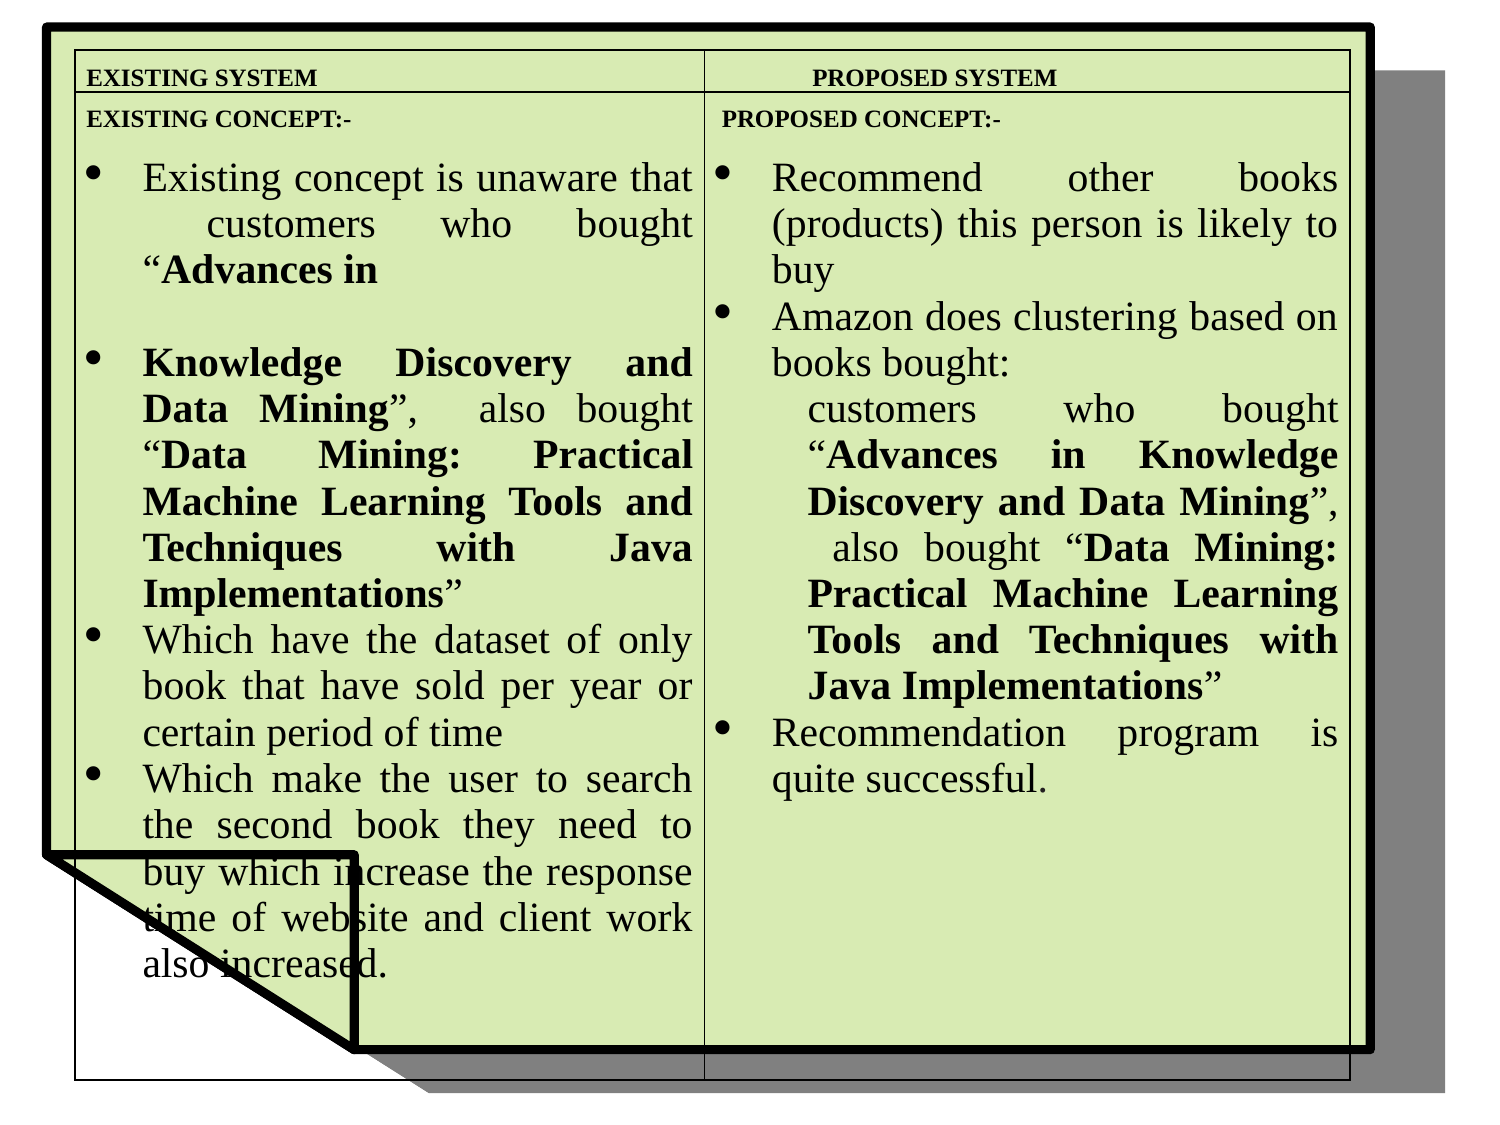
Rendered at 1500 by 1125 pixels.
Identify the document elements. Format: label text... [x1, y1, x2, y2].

table_cell EXISTING CONCEPT:- Existing concept is unaware that customers who bought “Advances in Knowledge Discovery and Data Mining”, also bought “Data Mining: Practical Machine Learning Tools and Techniques with Java Implementations” Which have the dataset of only book that have sold per year or certain period of time Which make the user to search the second book they need to buy which increase the response time of website and client work also increased. [76, 93, 704, 1079]
table_header EXISTING SYSTEM [76, 51, 704, 91]
table_cell PROPOSED CONCEPT:- Recommend other books (products) this person is likely to buy Amazon does clustering based on books bought: customers who bought “Advances in Knowledge Discovery and Data Mining”, also bought “Data Mining: Practical Machine Learning Tools and Techniques with Java Implementations” Recommendation program is quite successful. [705, 93, 1349, 1079]
table_header PROPOSED SYSTEM [705, 51, 1349, 91]
